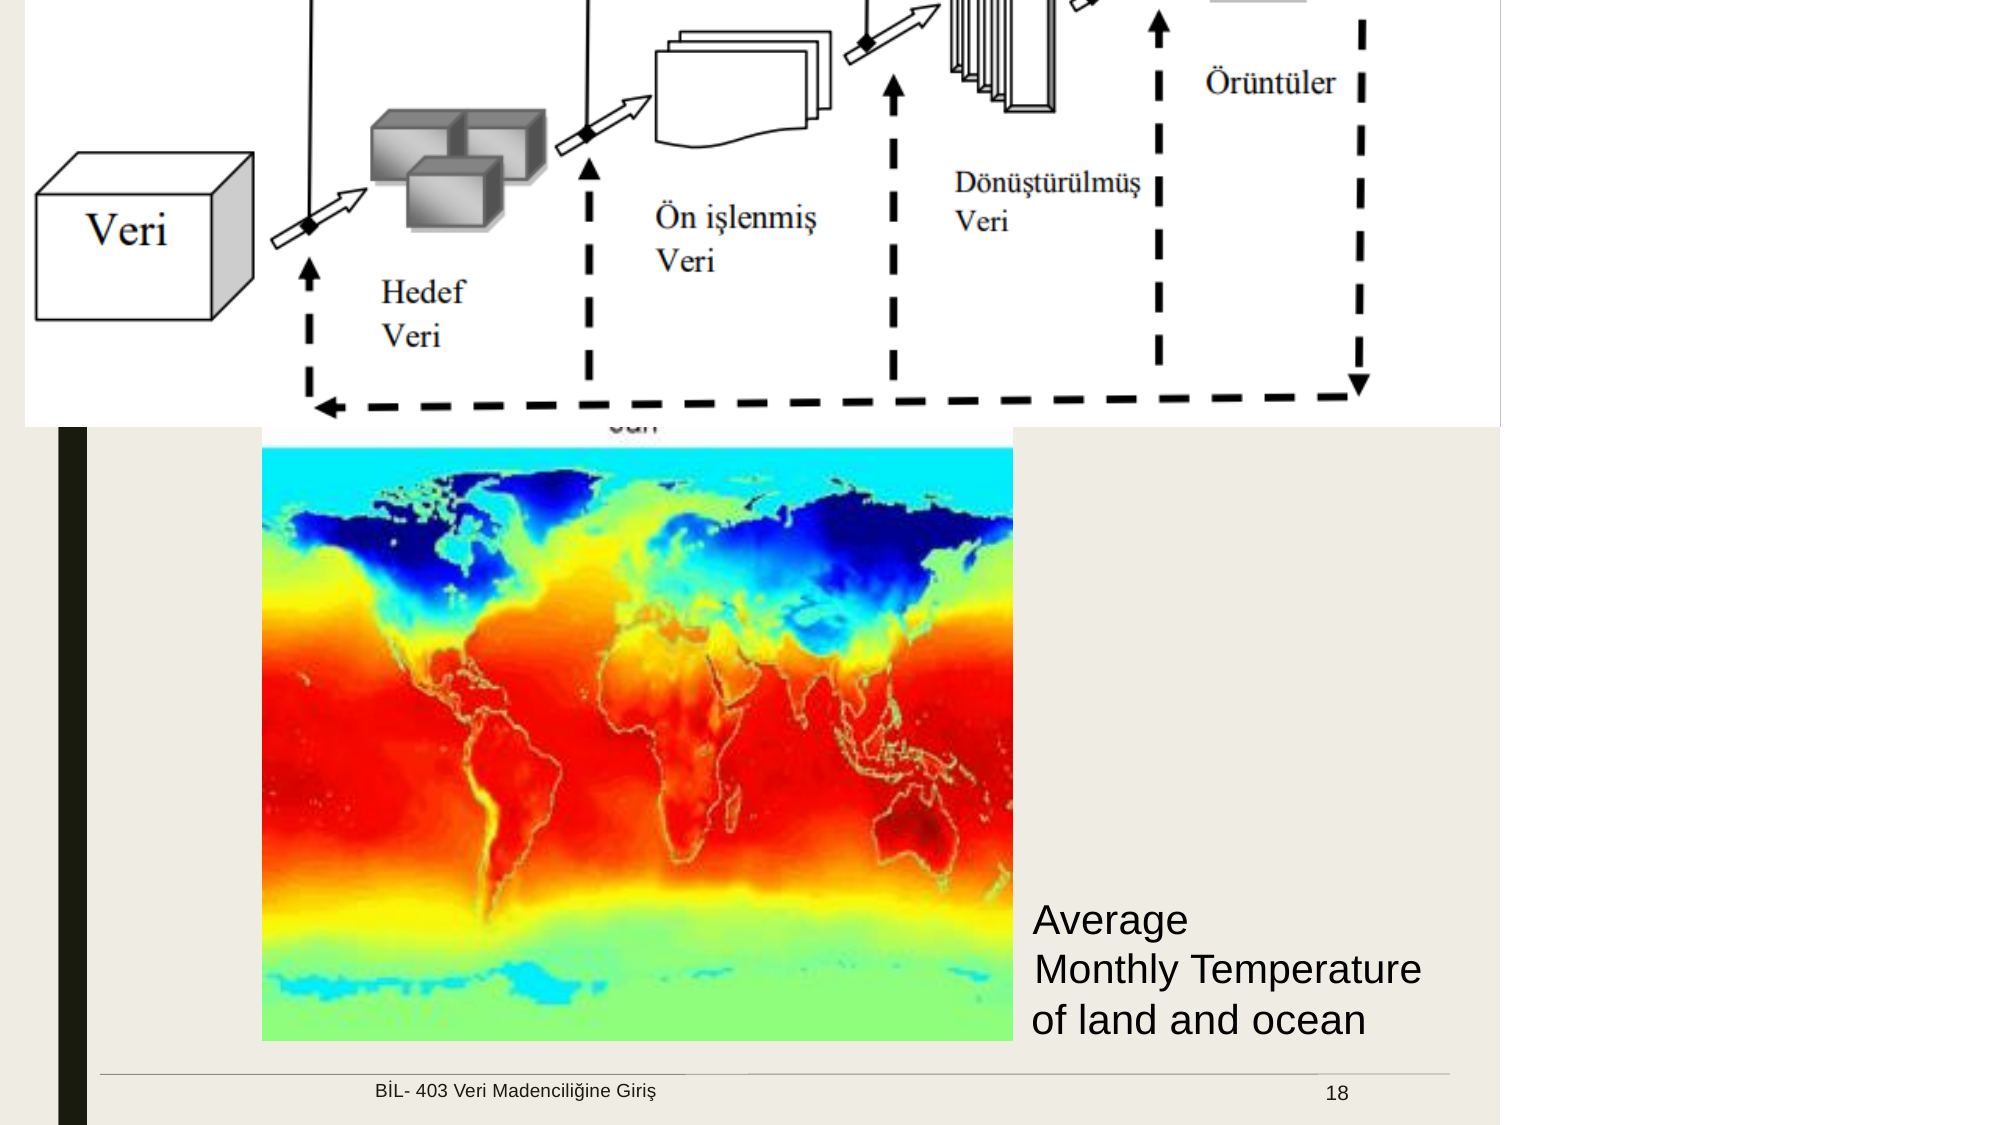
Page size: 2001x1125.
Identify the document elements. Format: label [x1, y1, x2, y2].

text_box [0, 0, 1500, 1125]
picture [25, 0, 1612, 1041]
